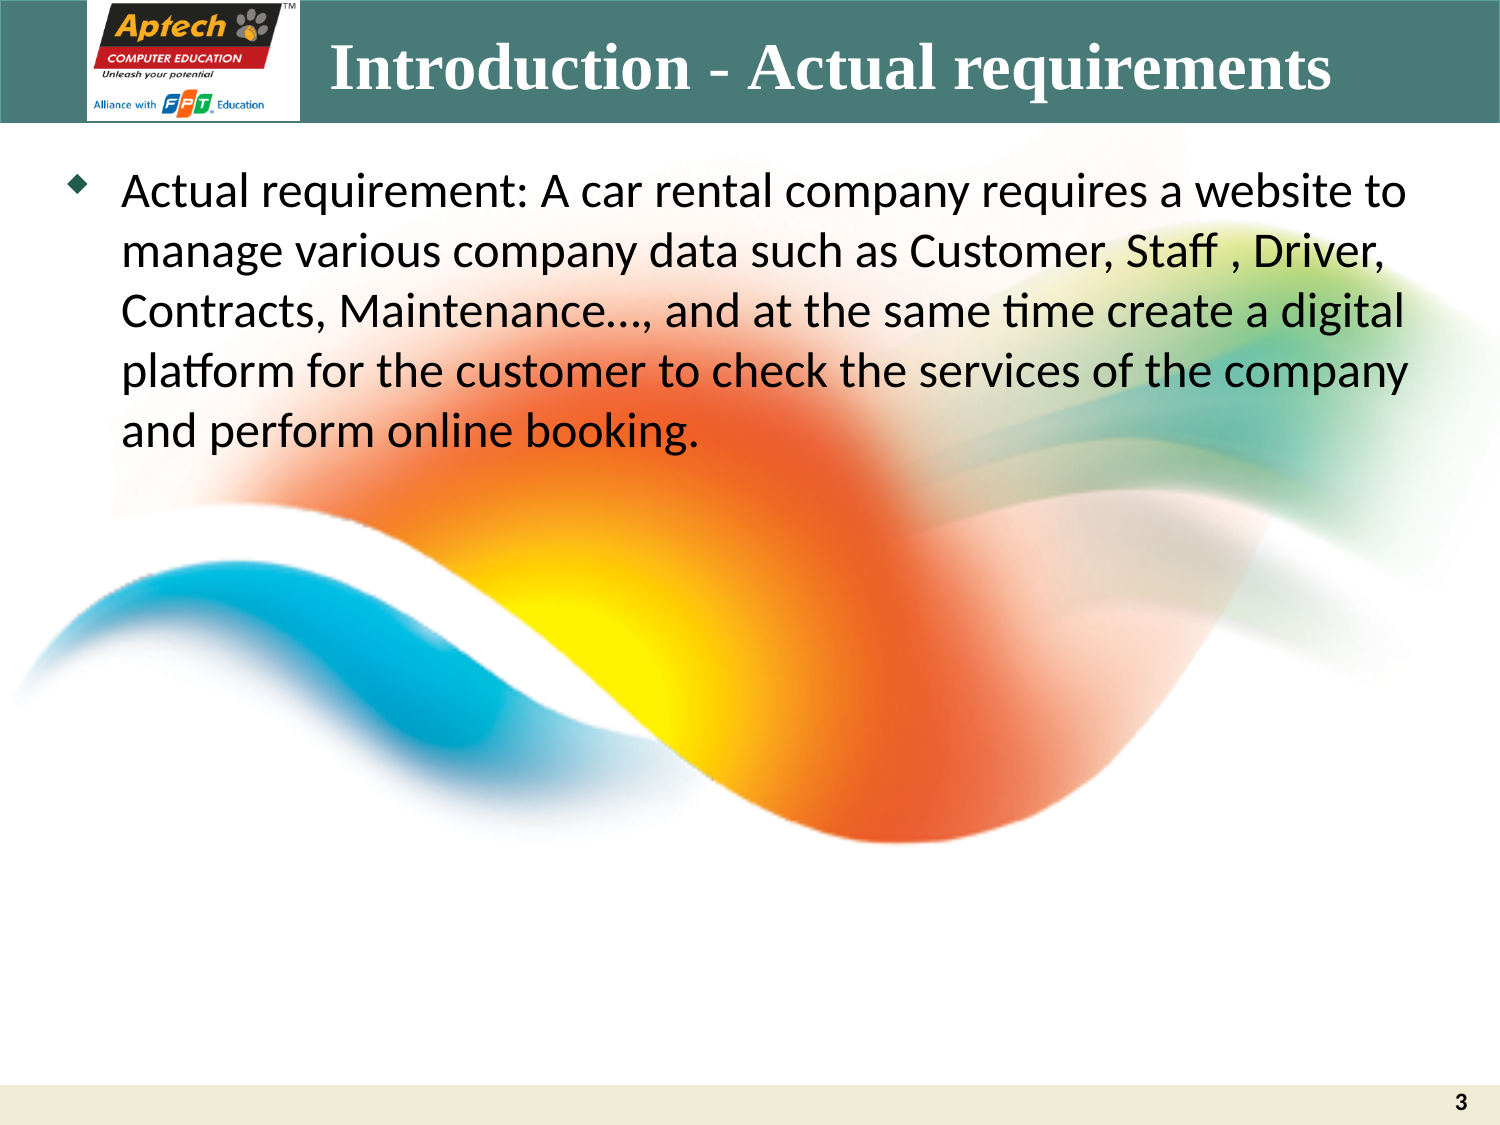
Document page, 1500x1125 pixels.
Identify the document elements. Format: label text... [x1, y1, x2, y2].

list Actual requirement: A car rental company requires a website to manage various company data such as Customer, Staff , Driver, Contracts, Maintenance…, and at the same time create a digital platform for the customer to check the services of the company and perform online booking. [49, 149, 1463, 1013]
picture [0, 123, 1500, 1085]
picture [87, 113, 300, 121]
picture [87, 0, 300, 12]
slide_number 3 [17, 1087, 1483, 1115]
title Introduction - Actual requirements [49, 12, 1463, 113]
